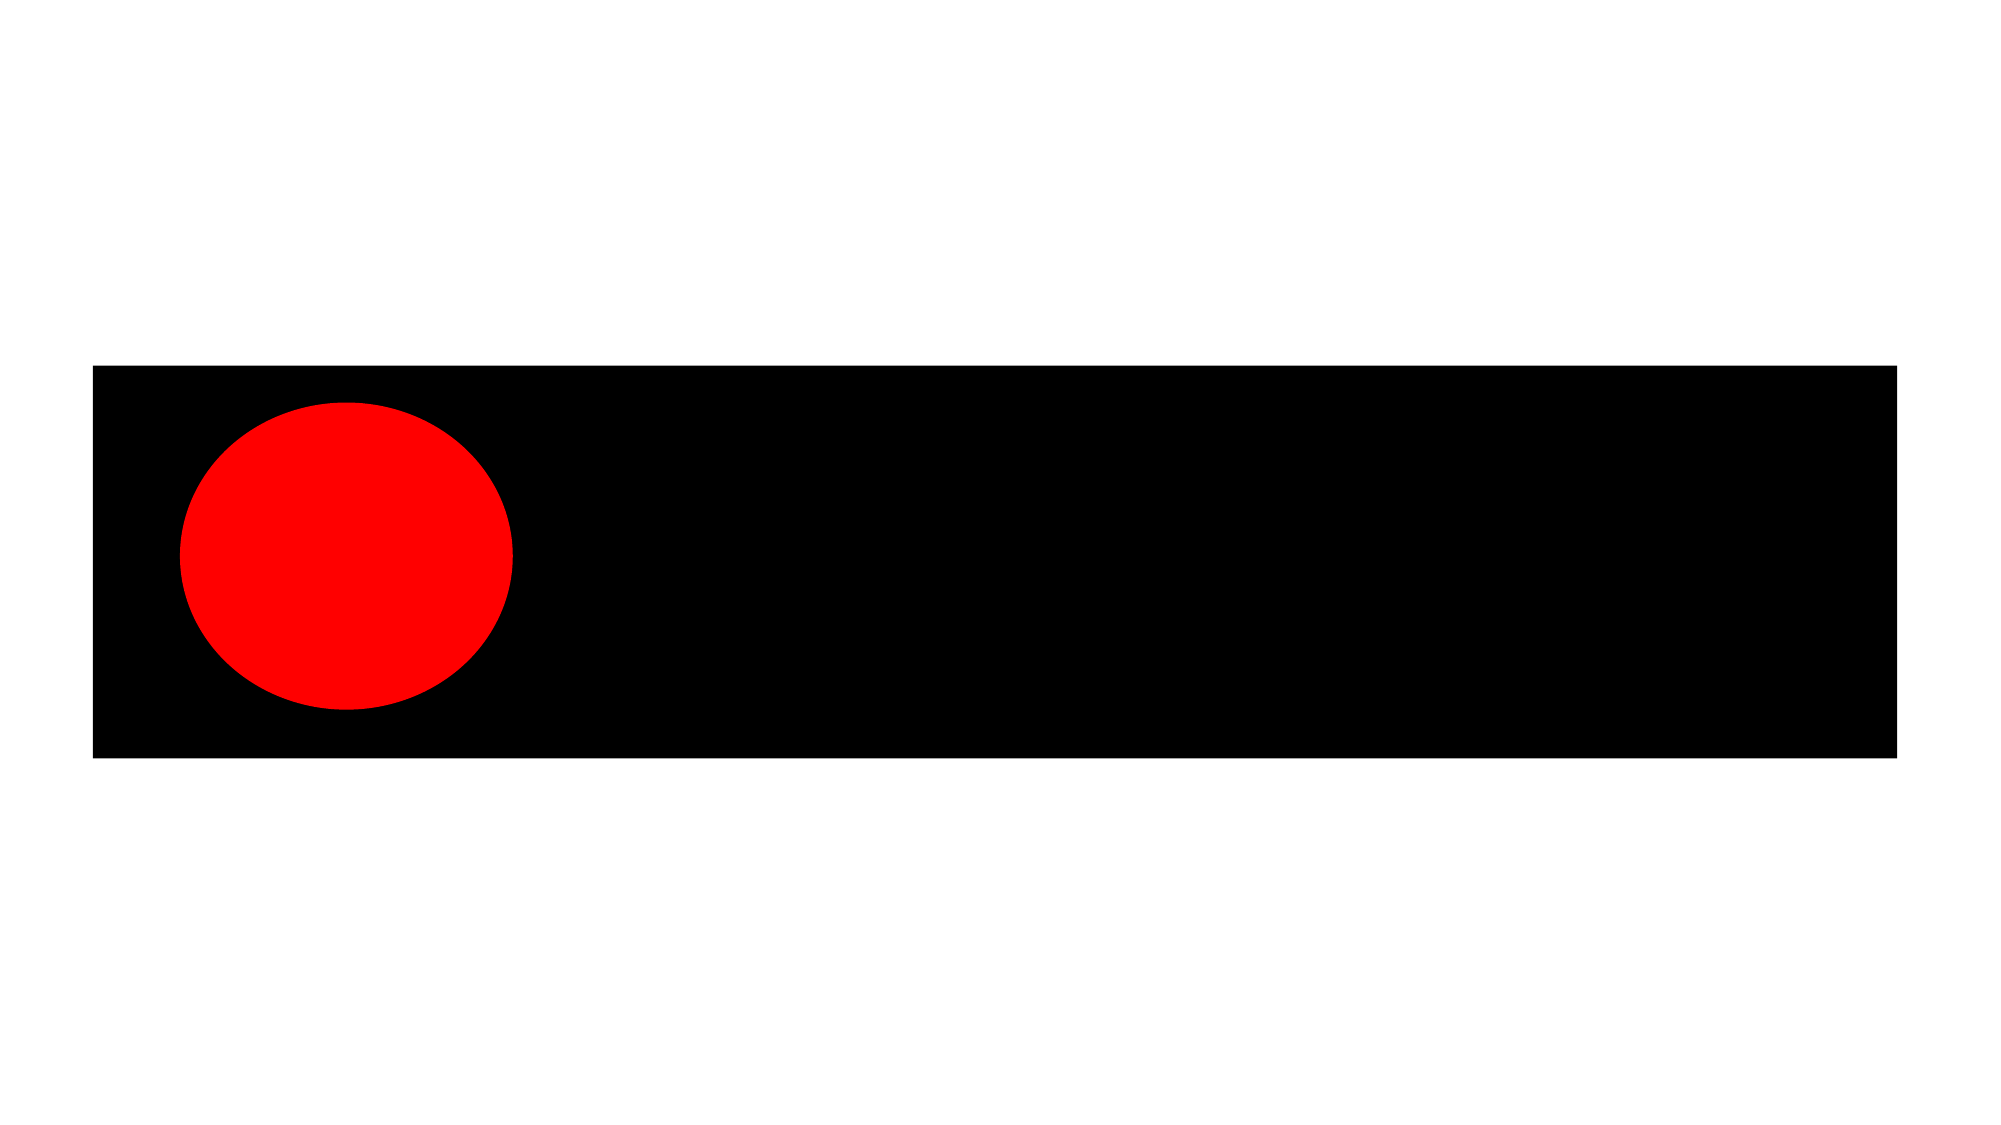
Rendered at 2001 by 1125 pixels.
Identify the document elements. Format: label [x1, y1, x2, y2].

text_box [91, 364, 1899, 760]
text_box [178, 400, 515, 712]
